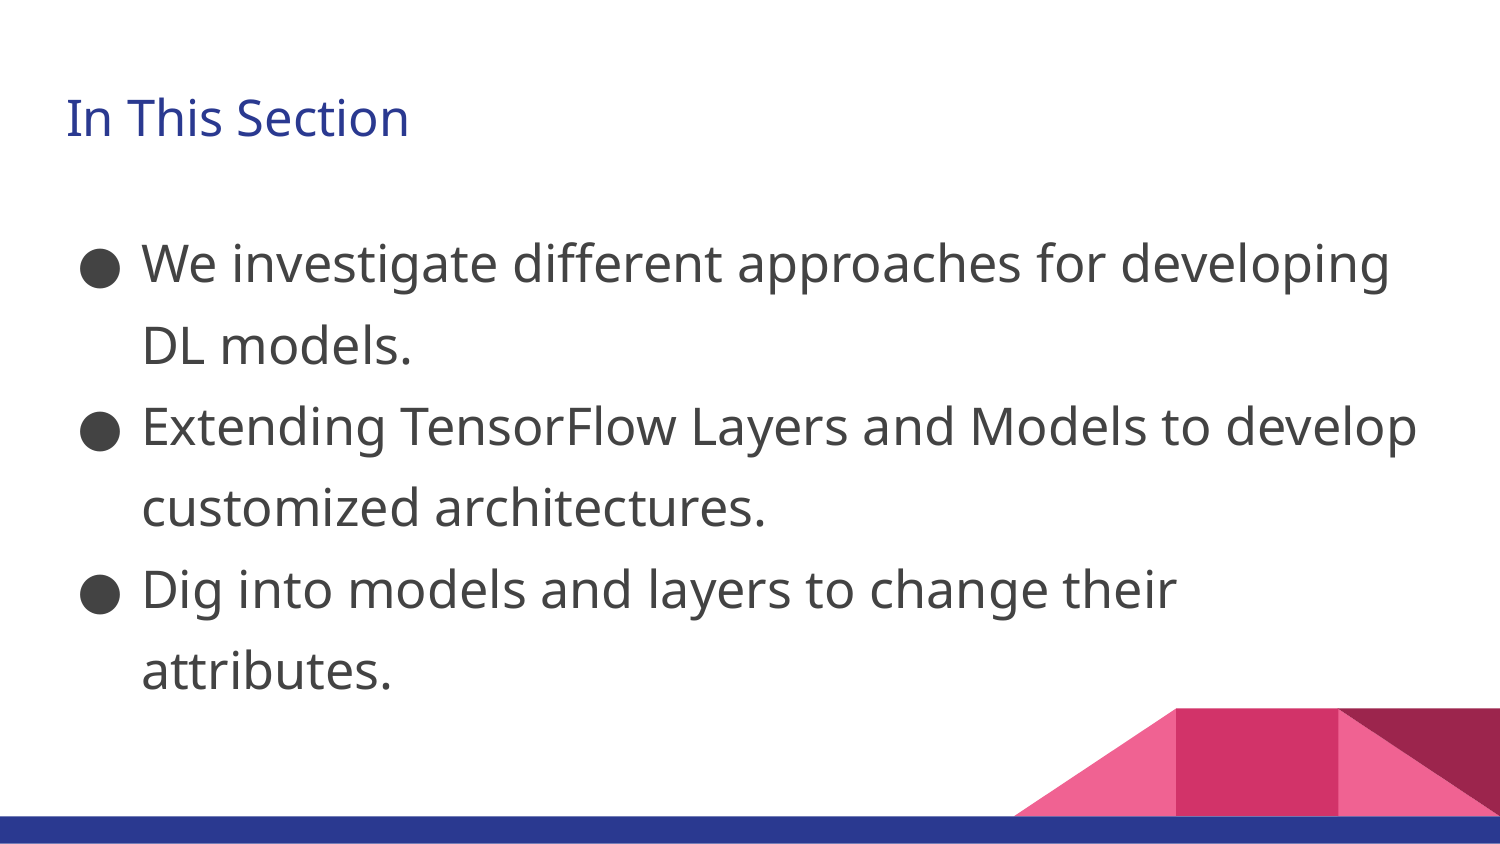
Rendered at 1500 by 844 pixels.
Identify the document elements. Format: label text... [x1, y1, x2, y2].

list We investigate different approaches for developing DL models. Extending TensorFlow Layers and Models to develop customized architectures. Dig into models and layers to change their attributes. [51, 201, 1449, 750]
title In This Section [51, 67, 1449, 167]
